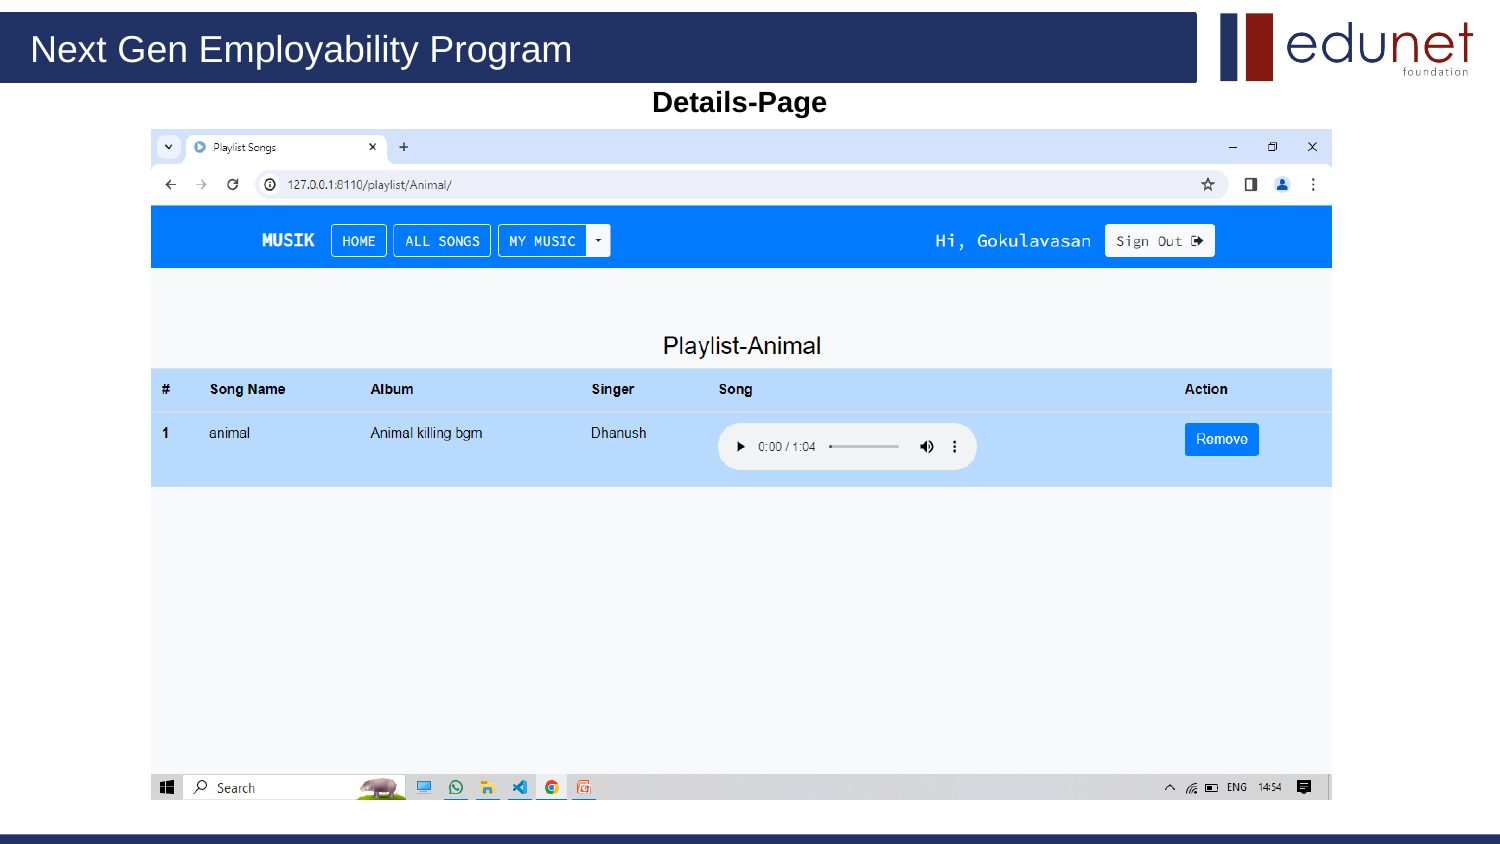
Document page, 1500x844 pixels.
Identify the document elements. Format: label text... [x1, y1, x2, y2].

picture [151, 129, 1332, 800]
picture [1279, 14, 1482, 83]
title Details-Page [93, 47, 1387, 154]
